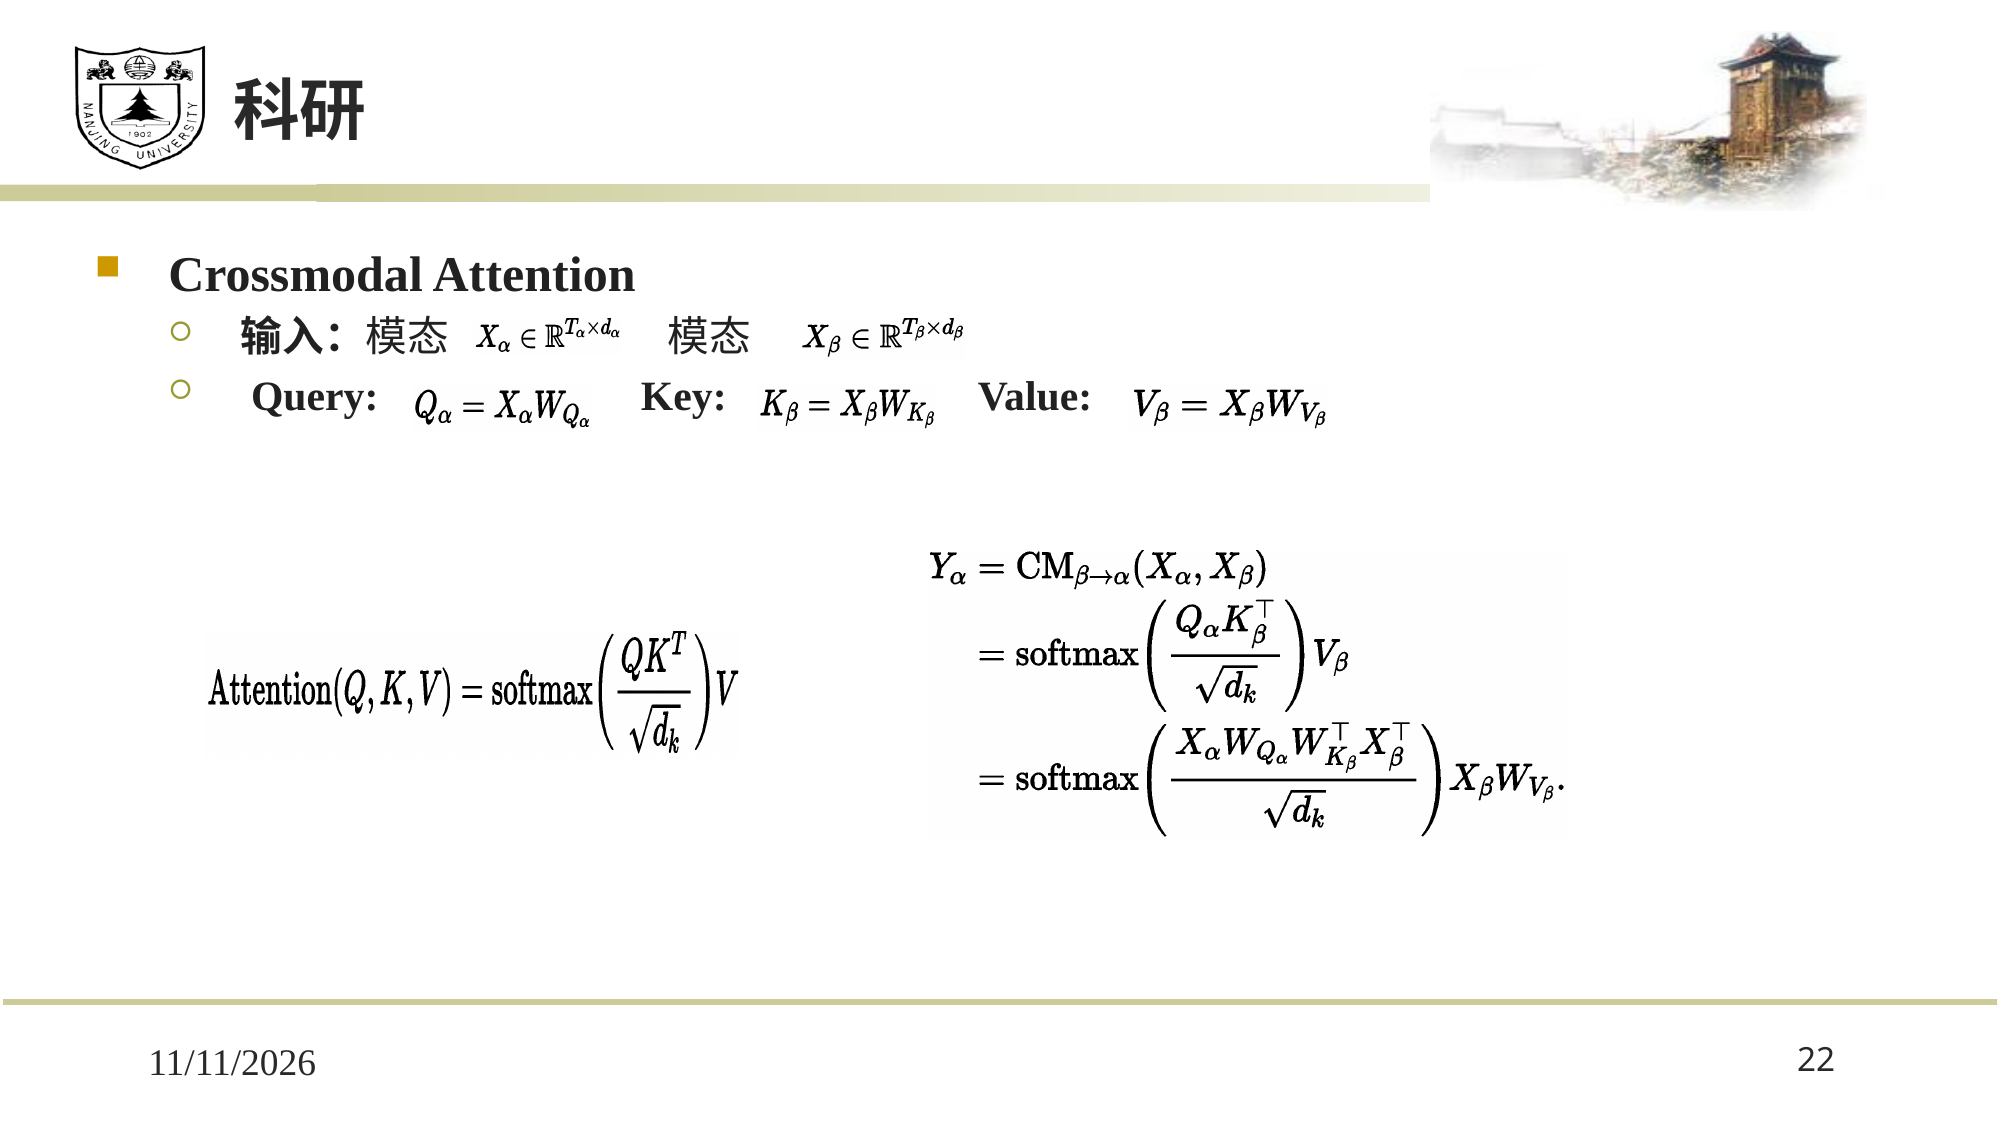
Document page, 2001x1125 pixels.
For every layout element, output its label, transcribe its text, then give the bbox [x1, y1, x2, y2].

list Crossmodal Attention 输入：模态 模态 Query: Key: Value: [79, 233, 1501, 524]
picture [205, 631, 742, 759]
slide_number 22 [1283, 1030, 1851, 1107]
title 科研 [217, 60, 1447, 156]
picture [798, 318, 967, 360]
picture [1430, 31, 1867, 211]
picture [67, 42, 213, 173]
text_box 2022/1/11 [133, 1030, 417, 1106]
picture [3, 999, 1998, 1005]
picture [757, 386, 937, 433]
picture [1129, 386, 1329, 433]
picture [926, 549, 1567, 840]
picture [412, 386, 592, 433]
picture [473, 318, 622, 356]
